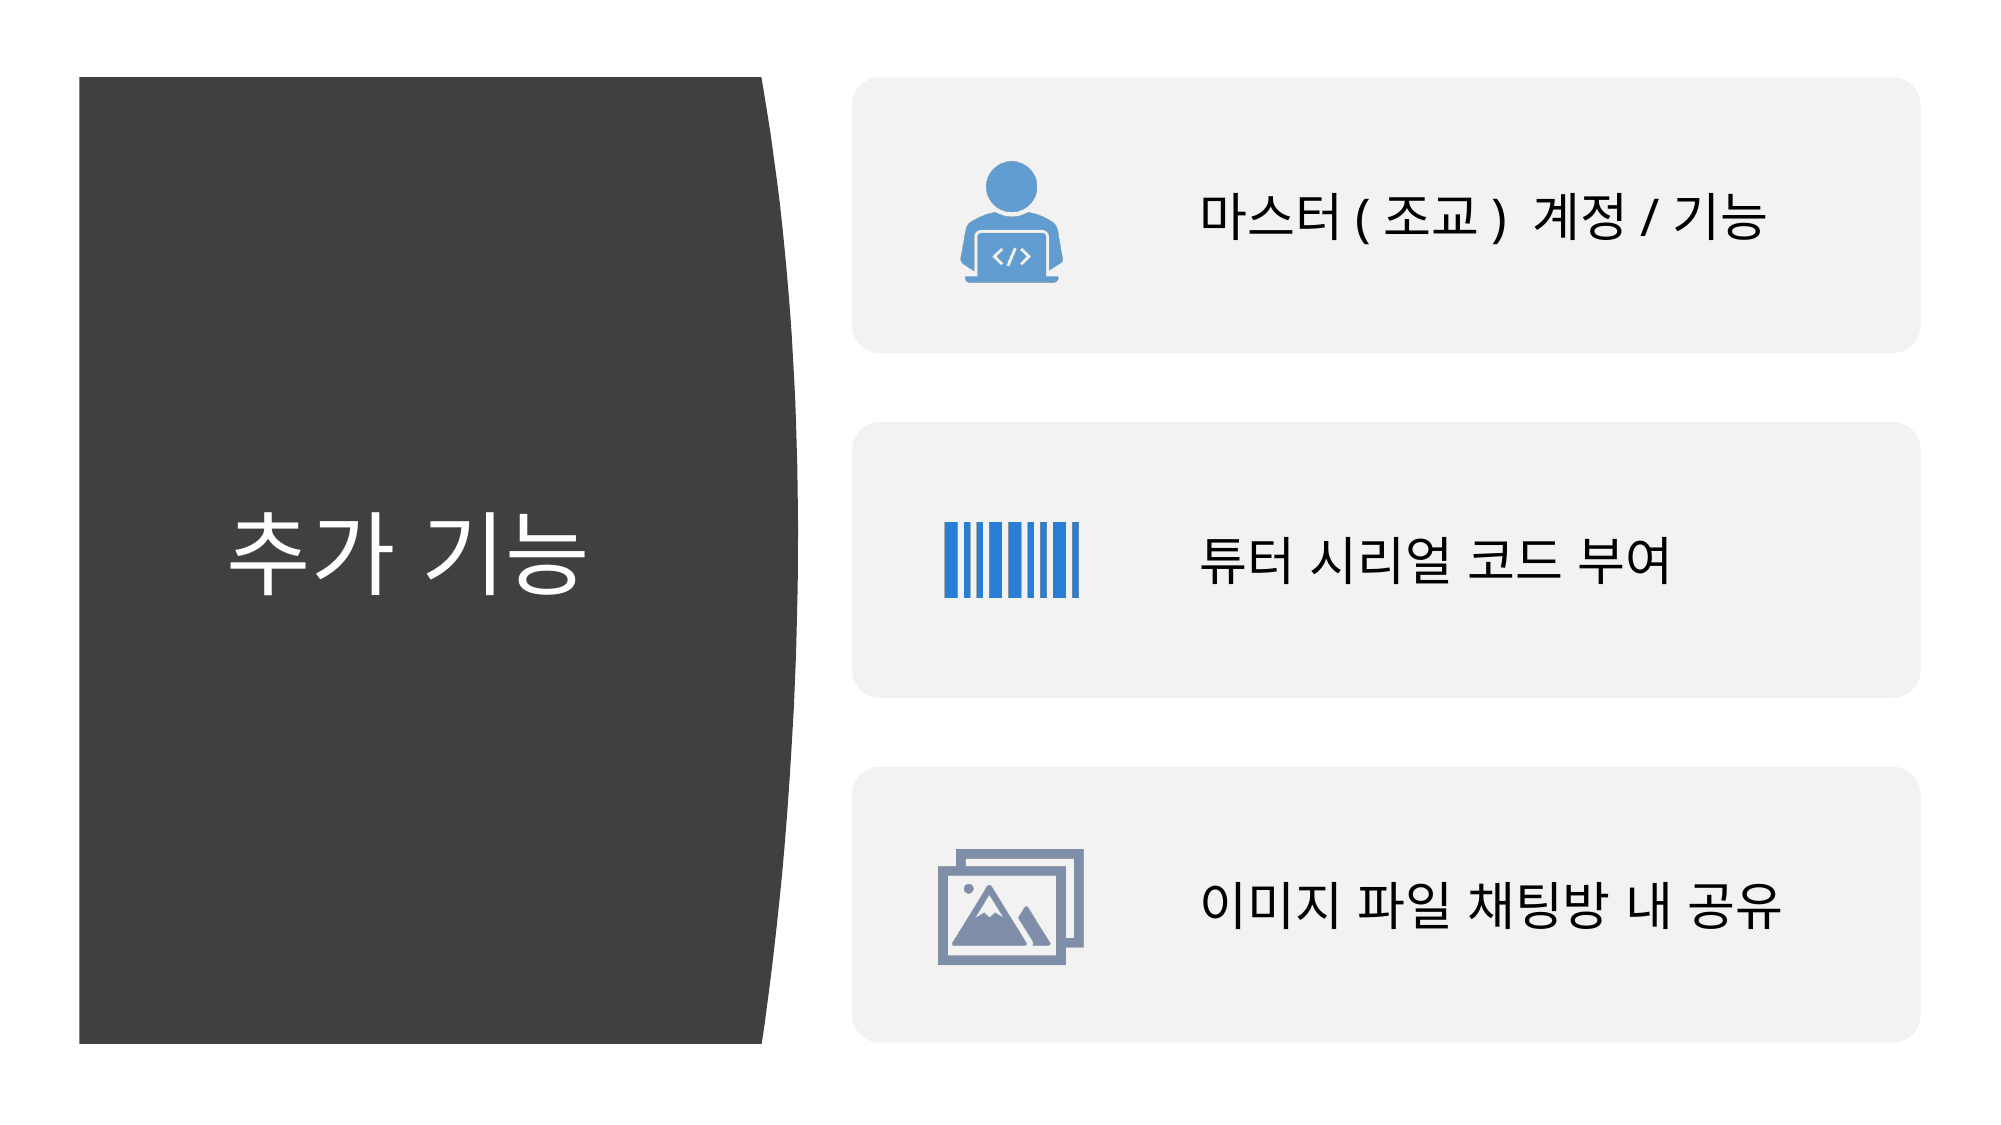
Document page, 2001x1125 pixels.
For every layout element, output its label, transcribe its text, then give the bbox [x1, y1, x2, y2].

text_box [78, 76, 800, 1045]
title 추가 기능 [141, 166, 702, 953]
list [852, 77, 1921, 1043]
